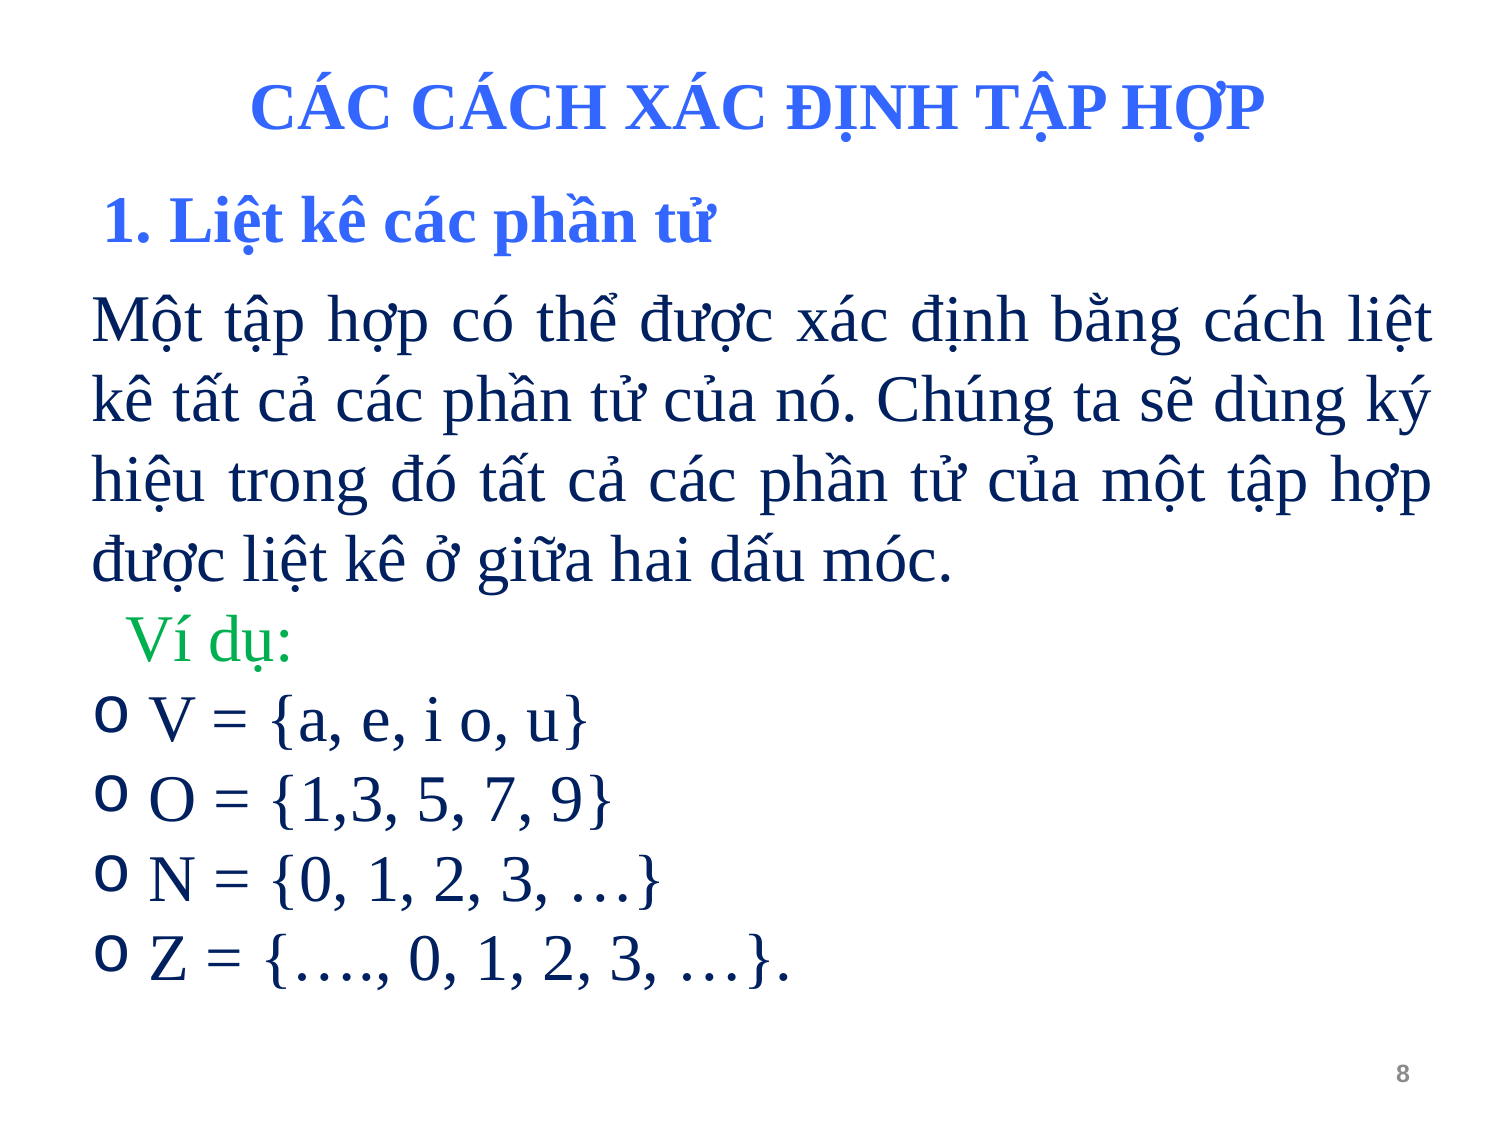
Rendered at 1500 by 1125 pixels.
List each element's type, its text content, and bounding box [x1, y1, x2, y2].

text_box 1. Liệt kê các phần tử [85, 173, 756, 259]
text_box Một tập hợp có thể được xác định bằng cách liệt kê tất cả các phần tử của nó. Chúng ta sẽ dùng ký hiệu trong đó tất cả các phần tử của một tập hợp được liệt kê ở giữa hai dấu móc. Ví dụ: V = {a, e, i o, u} O = {1,3, 5, 7, 9} N = {0, 1, 2, 3, …} Z = {…., 0, 1, 2, 3, …}. [75, 265, 1452, 1077]
slide_number 8 [1074, 1042, 1425, 1103]
text_box CÁC CÁCH XÁC ĐỊNH TẬP HỢP [110, 48, 1406, 157]
